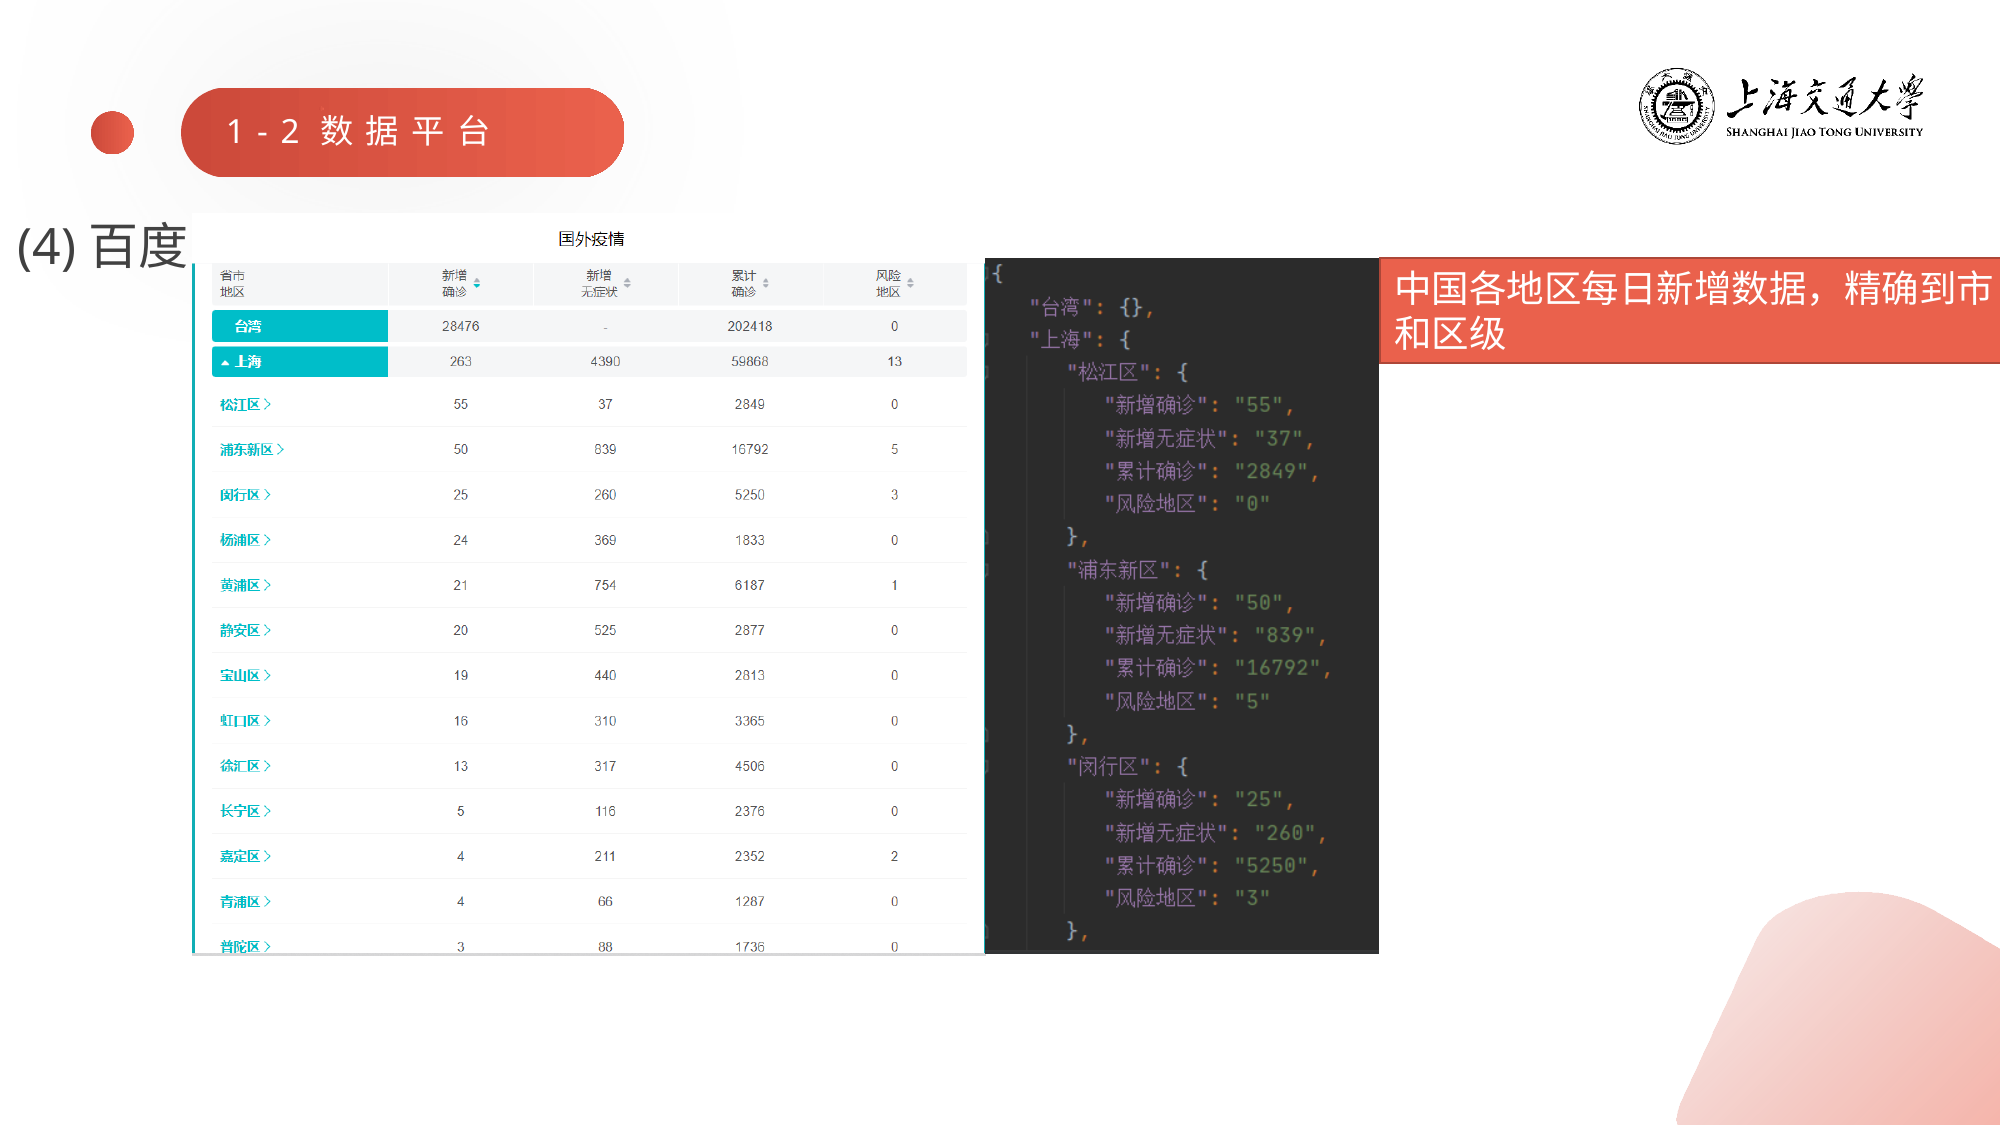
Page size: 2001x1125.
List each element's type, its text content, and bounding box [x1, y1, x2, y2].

picture [1639, 67, 1929, 145]
text_box (4)百度 [2, 207, 90, 259]
picture [192, 213, 1379, 957]
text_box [90, 87, 2000, 1125]
